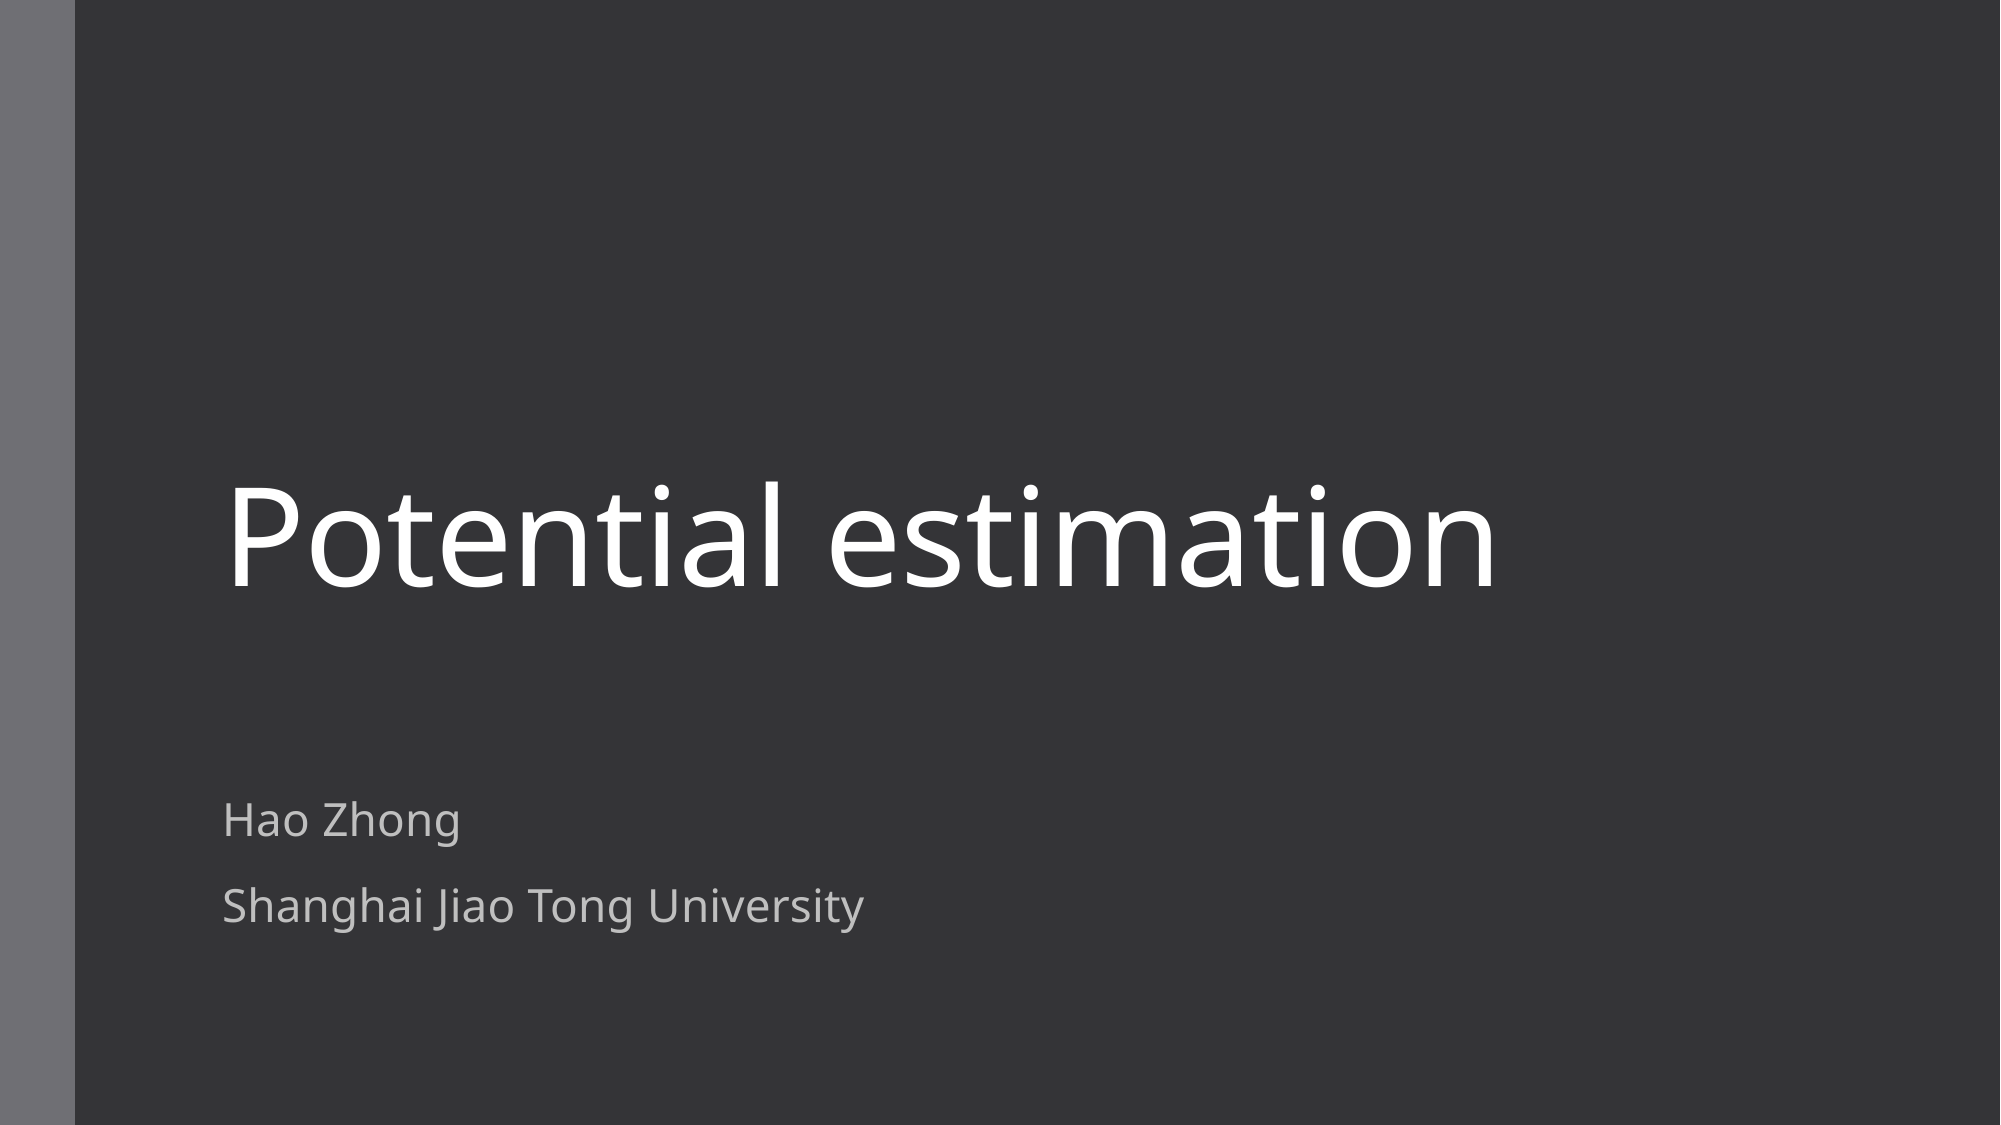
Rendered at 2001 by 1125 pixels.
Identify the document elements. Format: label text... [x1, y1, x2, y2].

title Potential estimation [206, 124, 1752, 787]
subtitle Hao Zhong Shanghai Jiao Tong University [206, 787, 1752, 1065]
